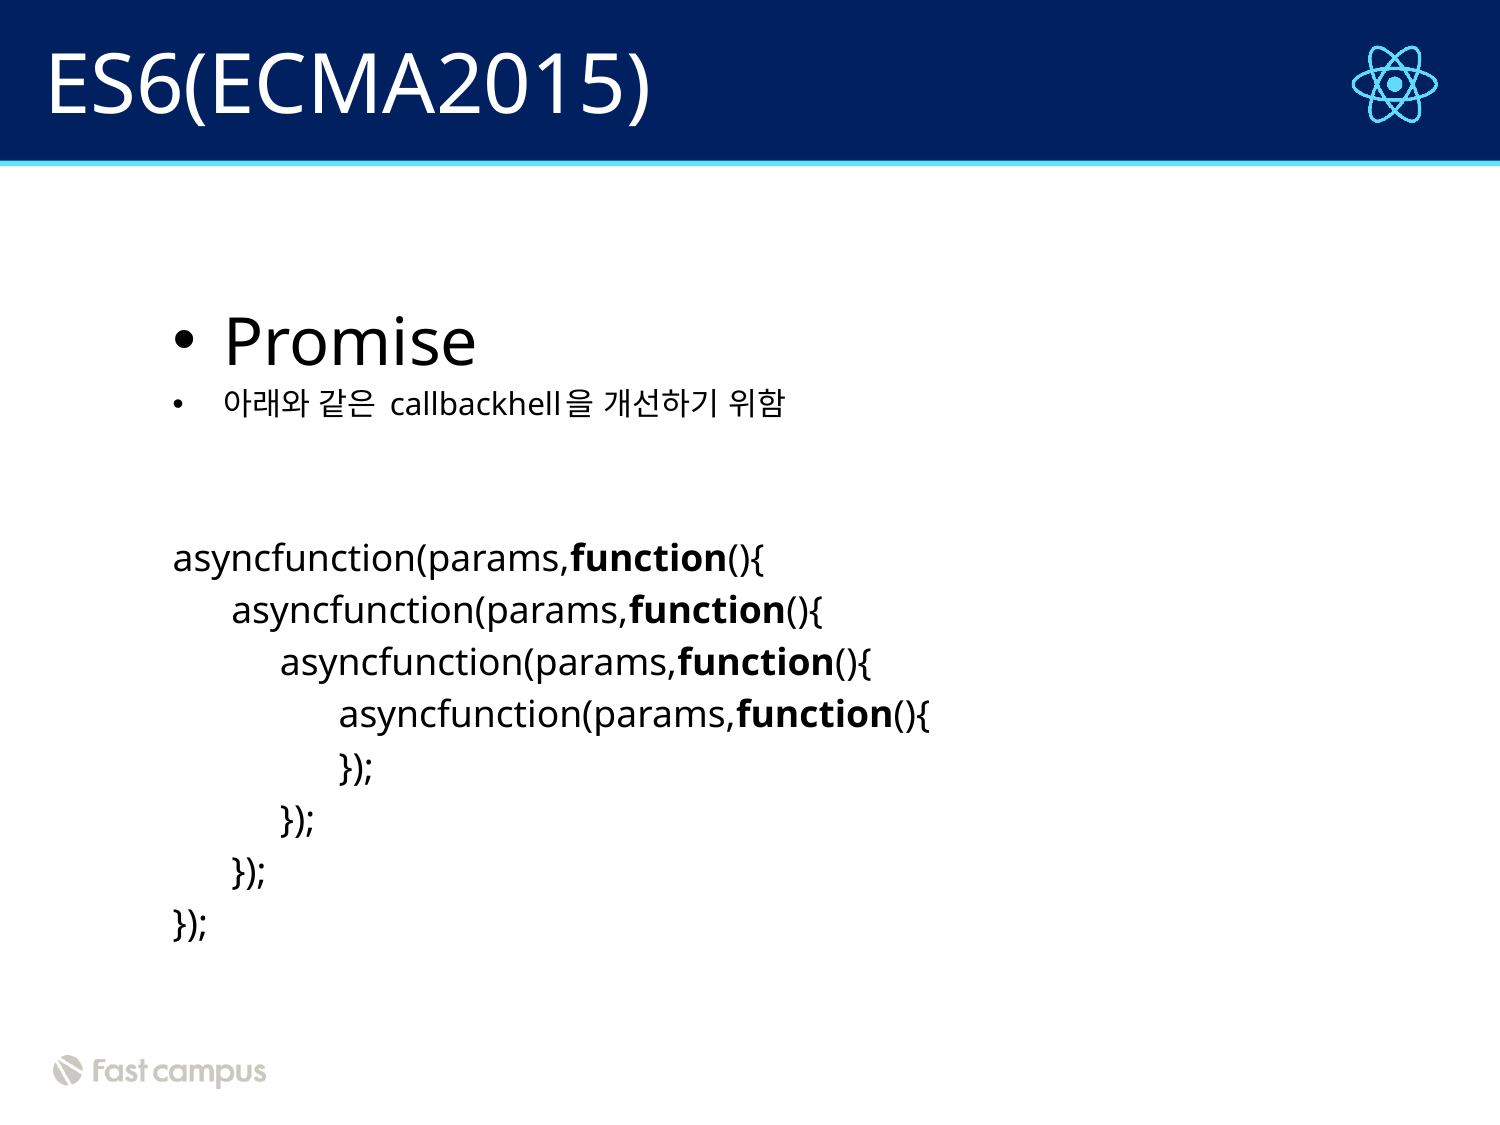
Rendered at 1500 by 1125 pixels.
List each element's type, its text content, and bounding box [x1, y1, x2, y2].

picture [1380, 36, 1444, 135]
list Promise 아래와 같은 callbackhell을 개선하기 위함 asyncfunction(params,function(){ asyncfunction(params,function(){ asyncfunction(params,function(){ asyncfunction(params,function(){ }); }); }); }); [157, 290, 1343, 953]
title ES6(ECMA2015) [29, 0, 1380, 175]
